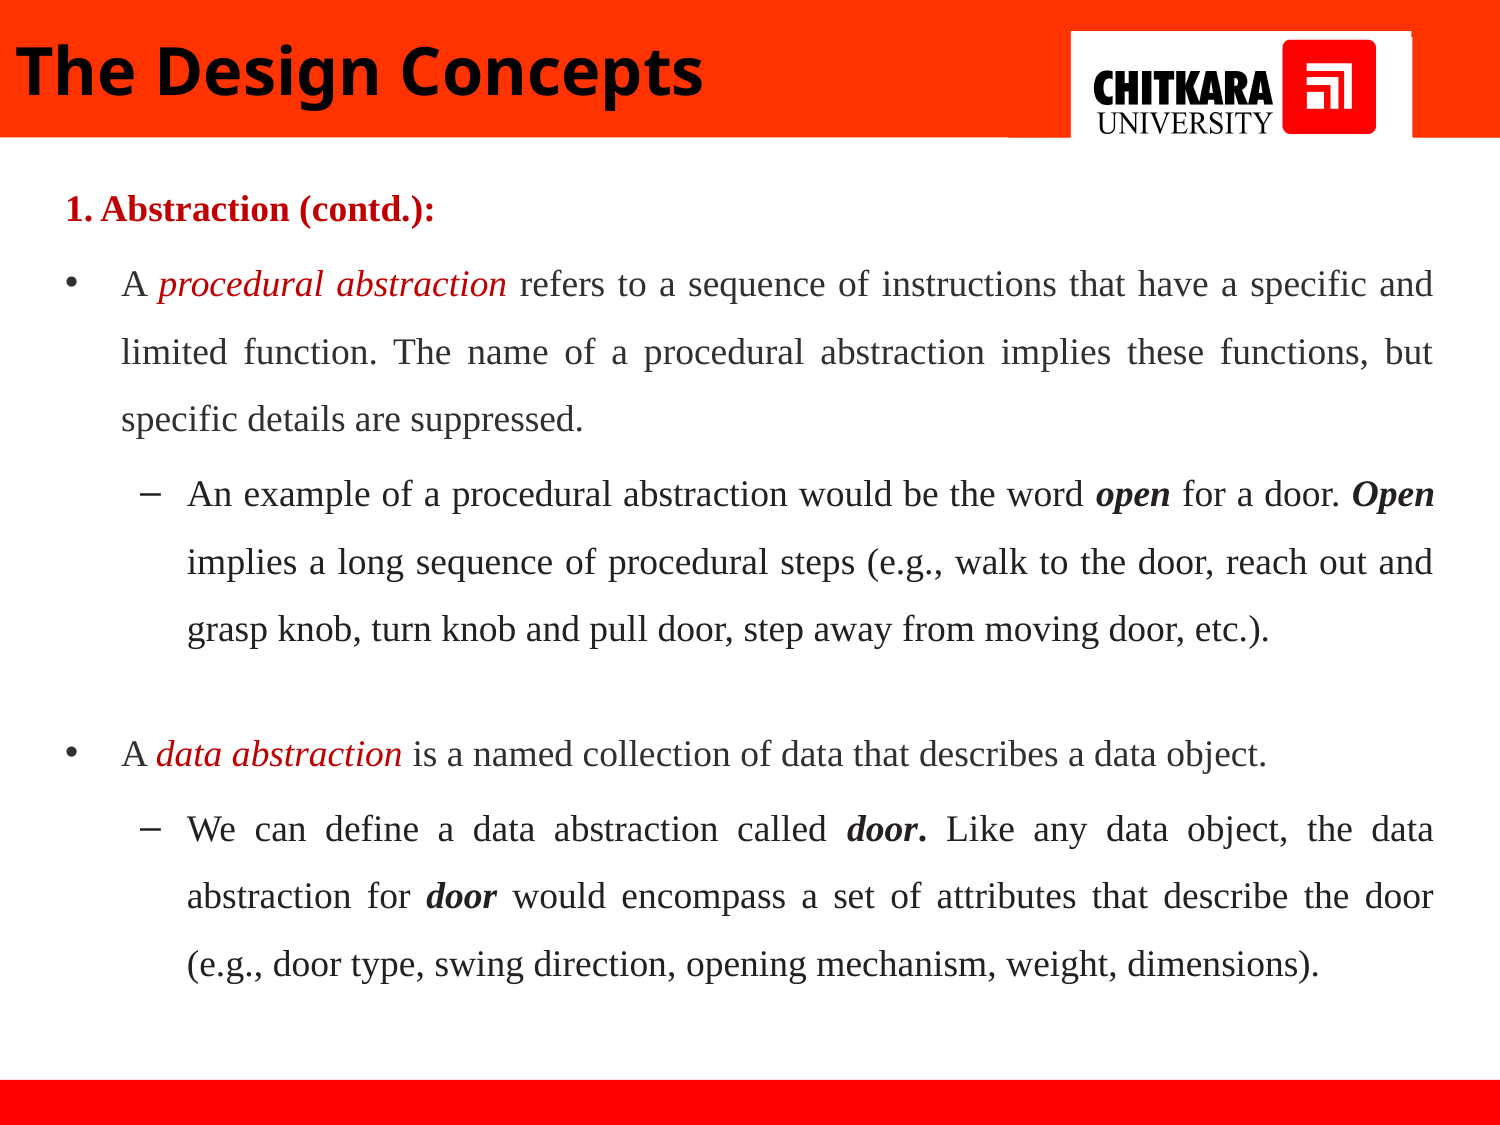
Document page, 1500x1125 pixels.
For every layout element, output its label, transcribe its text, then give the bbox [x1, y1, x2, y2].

title The Design Concepts [0, 0, 1063, 138]
list 1. Abstraction (contd.): A procedural abstraction refers to a sequence of instructions that have a specific and limited function. The name of a procedural abstraction implies these functions, but specific details are suppressed. An example of a procedural abstraction would be the word open for a door. Open implies a long sequence of procedural steps (e.g., walk to the door, reach out and grasp knob, turn knob and pull door, step away from moving door, etc.). A data abstraction is a named collection of data that describes a data object. We can define a data abstraction called door. Like any data object, the data abstraction for door would encompass a set of attributes that describe the door (e.g., door type, swing direction, opening mechanism, weight, dimensions). [49, 153, 1451, 972]
picture [1074, 37, 1391, 138]
